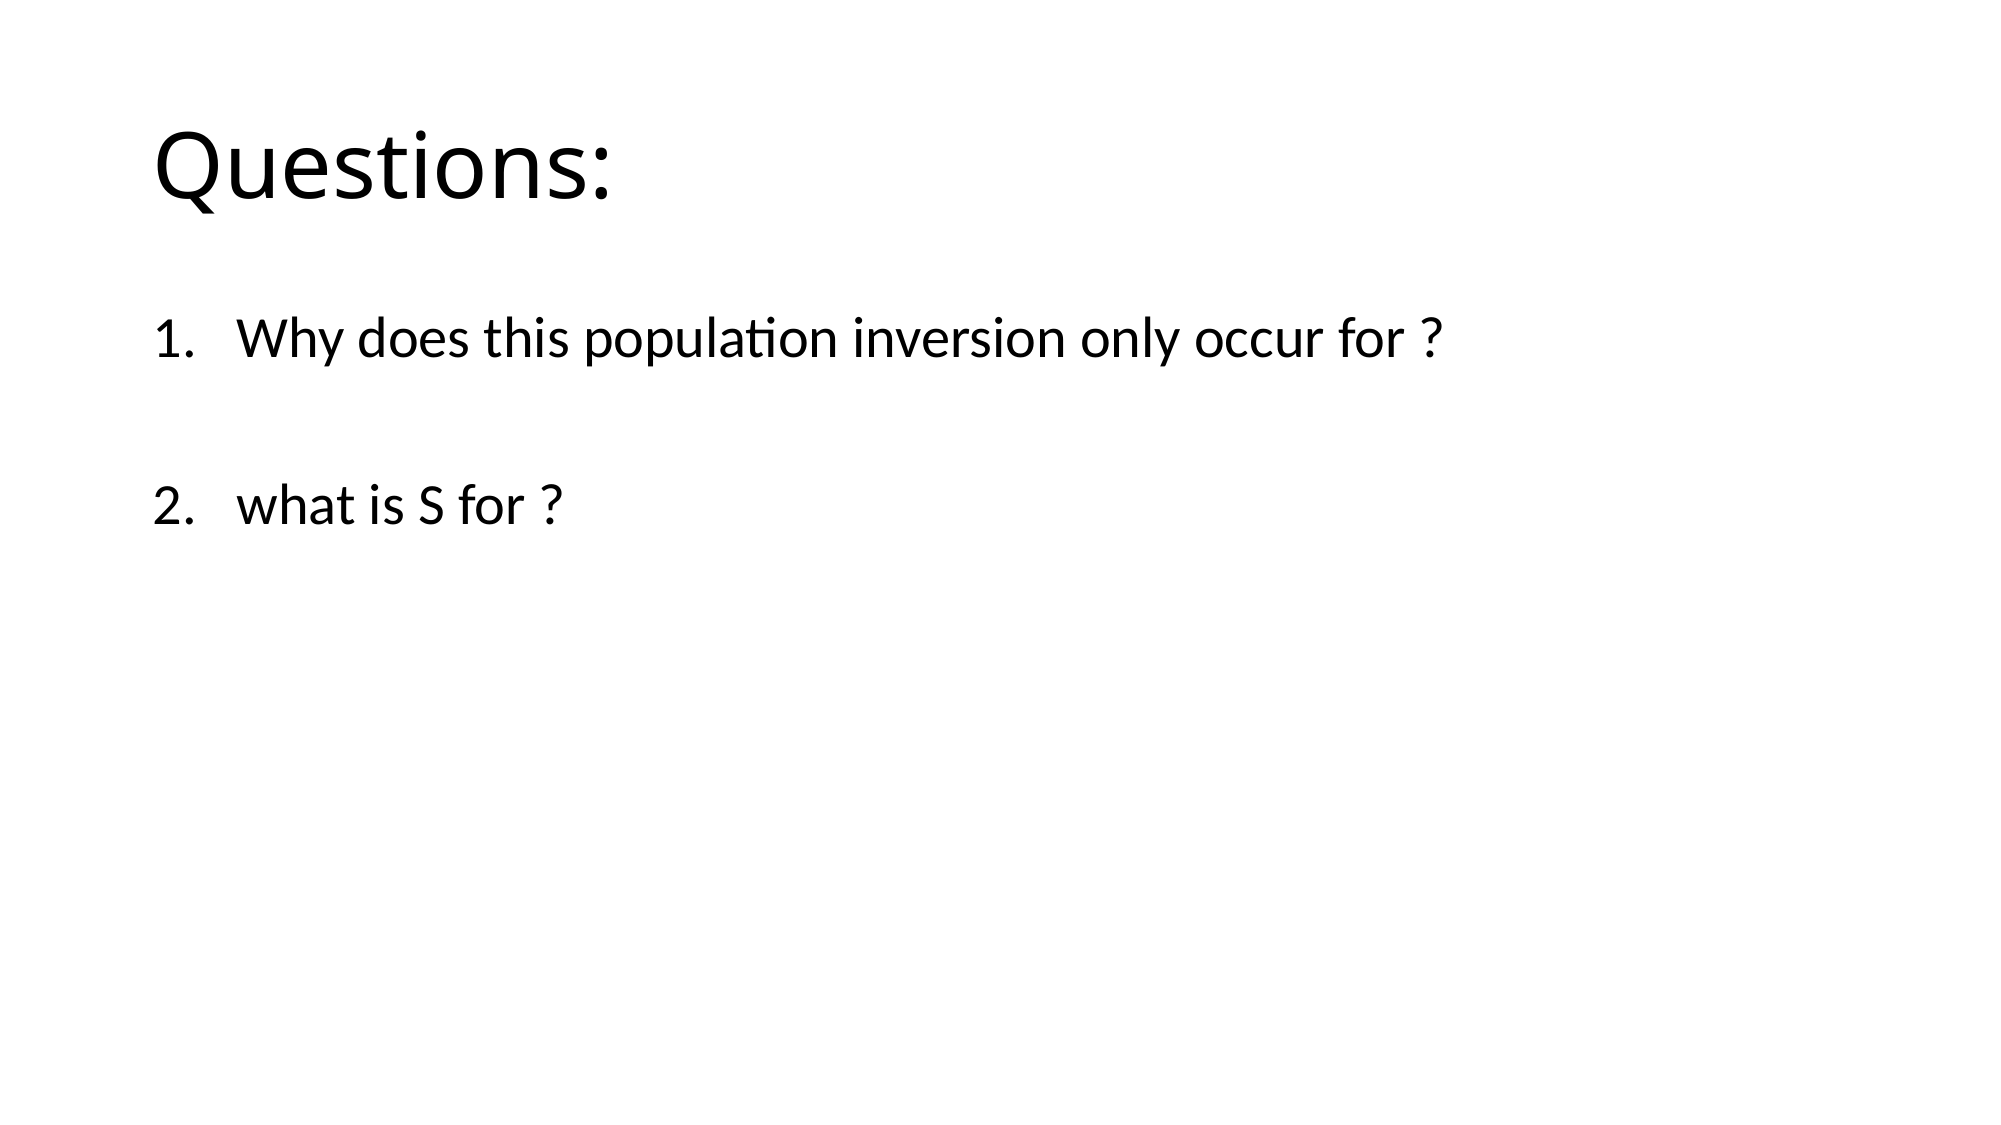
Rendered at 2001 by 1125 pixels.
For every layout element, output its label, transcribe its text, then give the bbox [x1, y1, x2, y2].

title Questions: [137, 59, 1863, 278]
